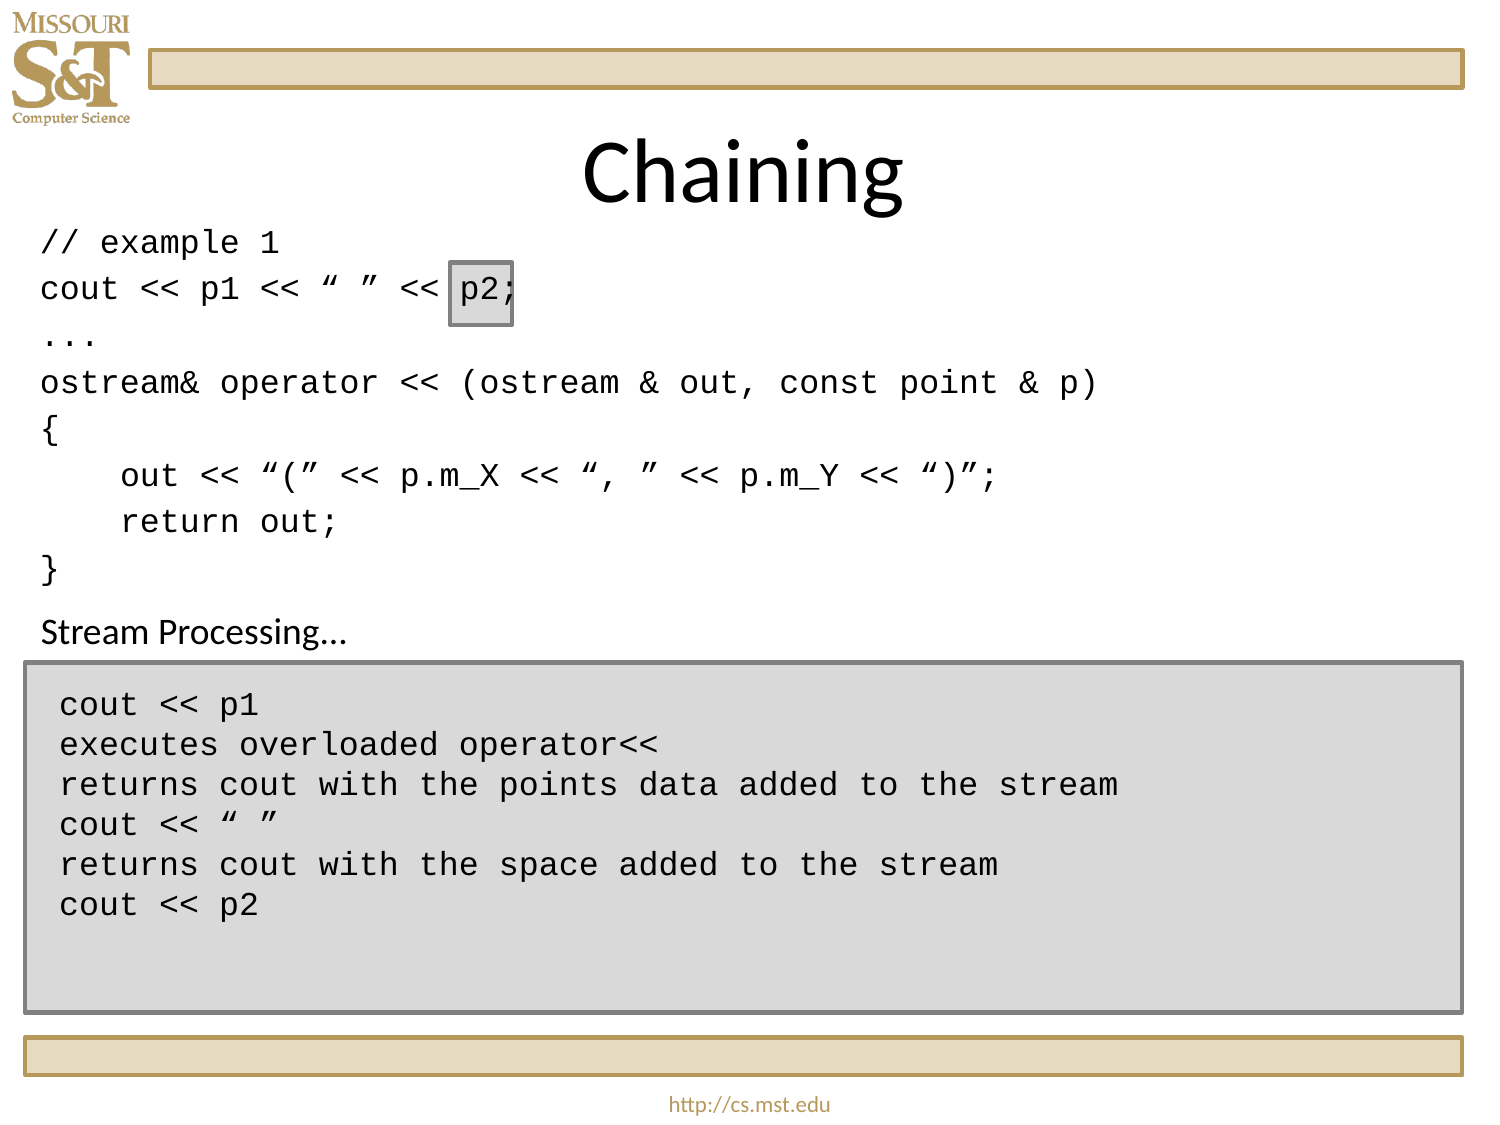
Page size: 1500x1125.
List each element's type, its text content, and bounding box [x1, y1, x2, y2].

text_box cout << p1 executes overloaded operator<< returns cout with the points data added to the stream cout << “ ” returns cout with the space added to the stream cout << p2 [44, 674, 1135, 930]
text_box [23, 660, 1464, 1015]
text_box Stream Processing... [26, 599, 364, 660]
picture [12, 12, 130, 126]
title Chaining [24, 99, 1463, 212]
list // example 1 cout << p1 << “ ” << p2; ... ostream& operator << (ostream & out, const point & p) { out << “(” << p.m_X << “, ” << p.m_Y << “)”; return out; } [24, 212, 1463, 660]
